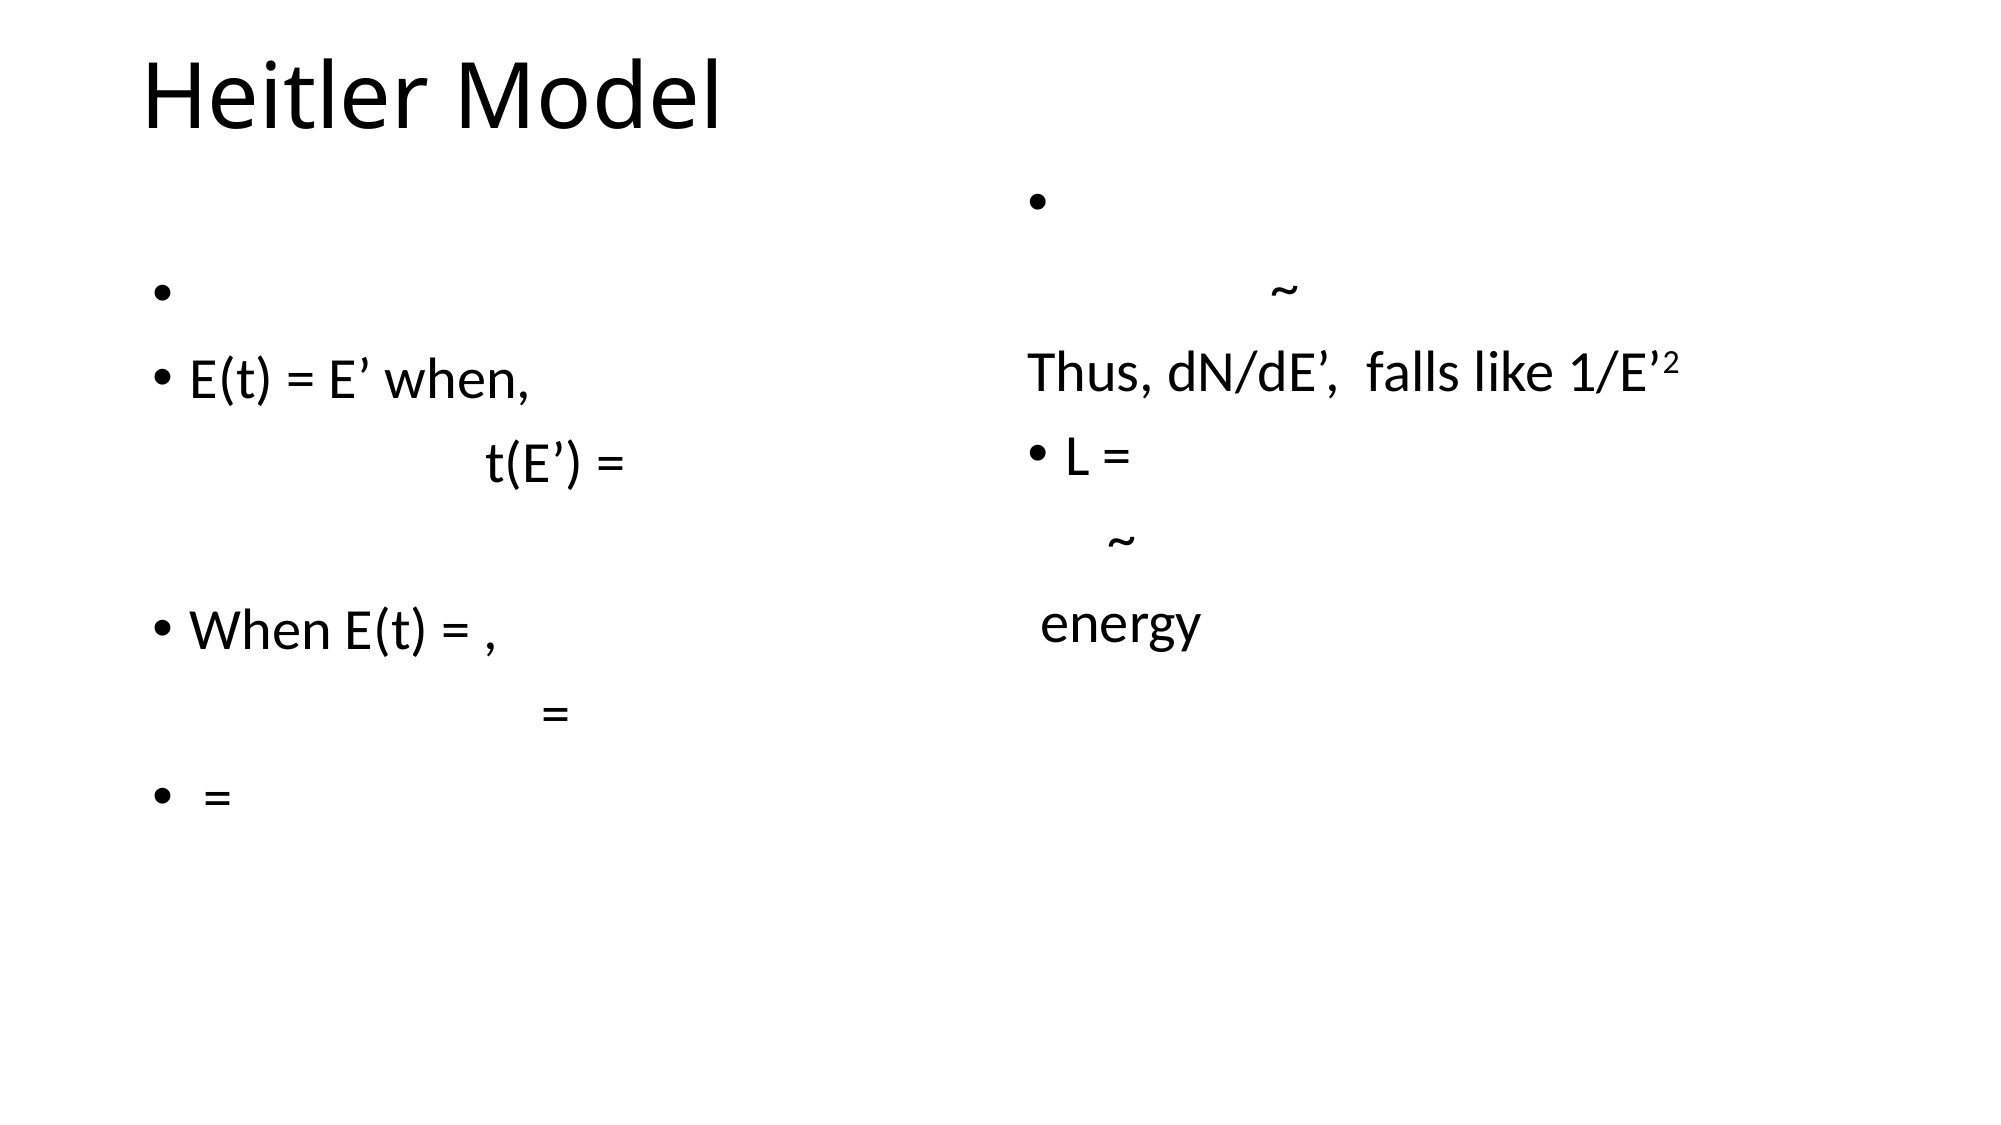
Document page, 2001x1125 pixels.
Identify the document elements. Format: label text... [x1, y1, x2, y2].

title Heitler Model [125, 32, 1254, 165]
